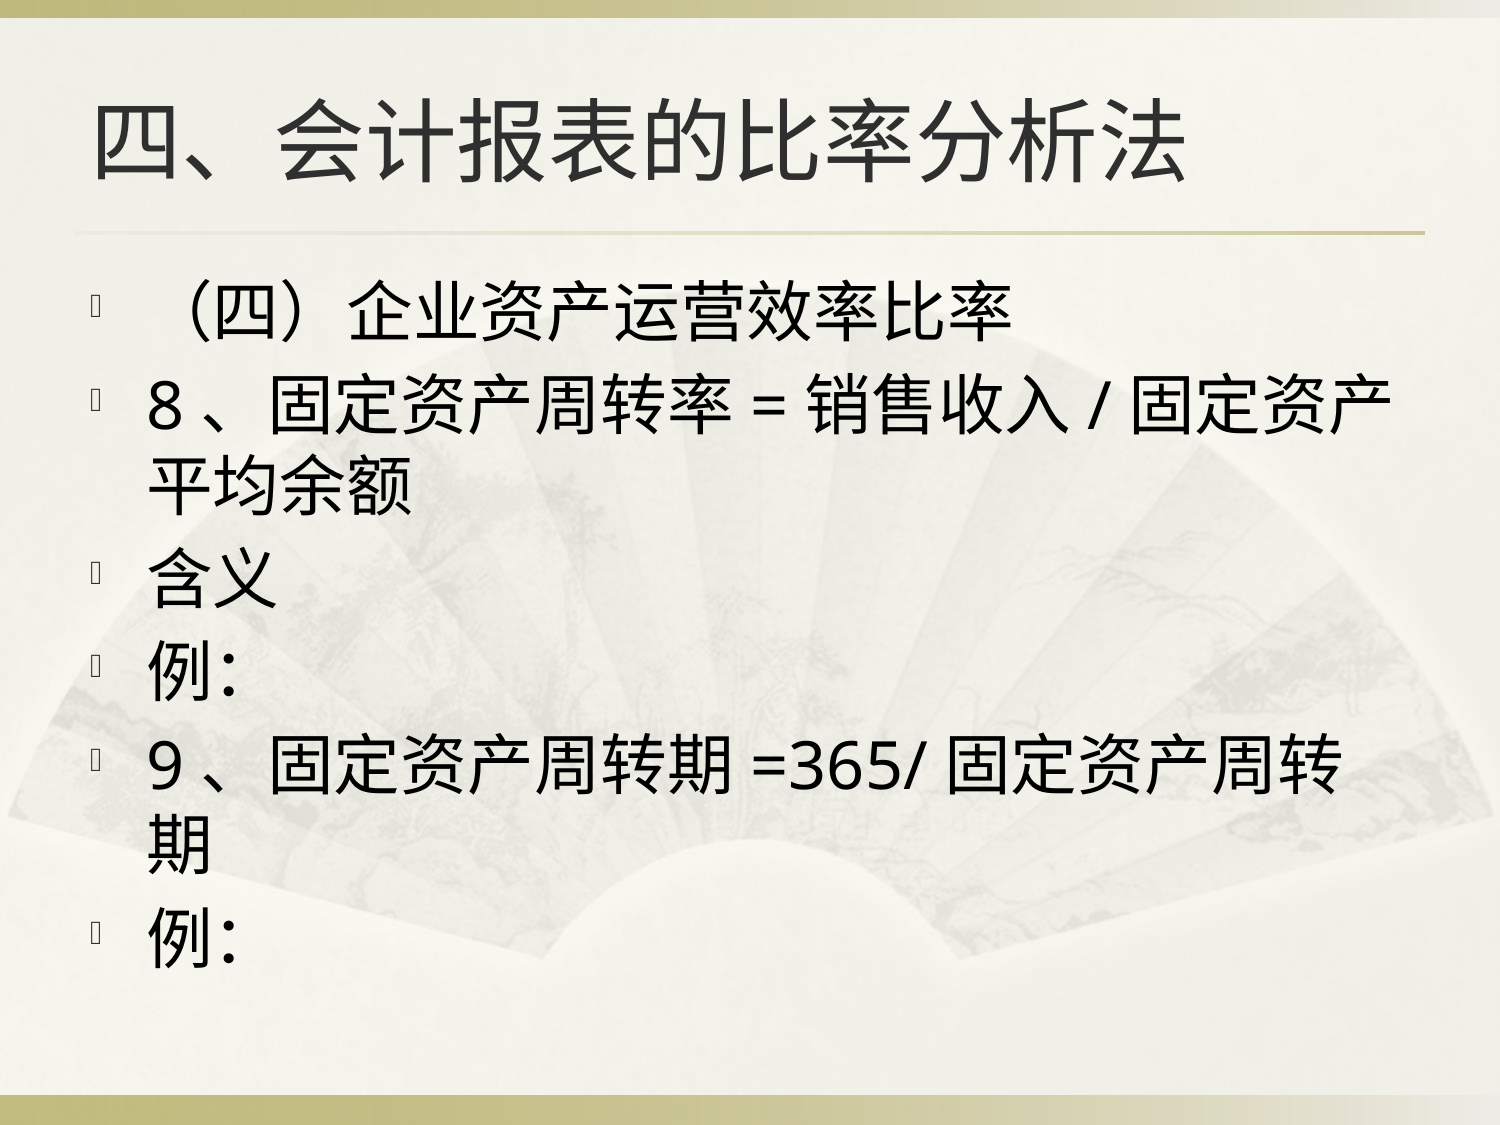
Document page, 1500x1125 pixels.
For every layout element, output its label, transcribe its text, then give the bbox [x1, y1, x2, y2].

title 四、会计报表的比率分析法 [75, 45, 1425, 233]
list （四）企业资产运营效率比率 8、固定资产周转率=销售收入/固定资产平均余额 含义 例： 9、固定资产周转期=365/固定资产周转期 例： [75, 262, 1425, 1032]
picture [0, 18, 1500, 1095]
